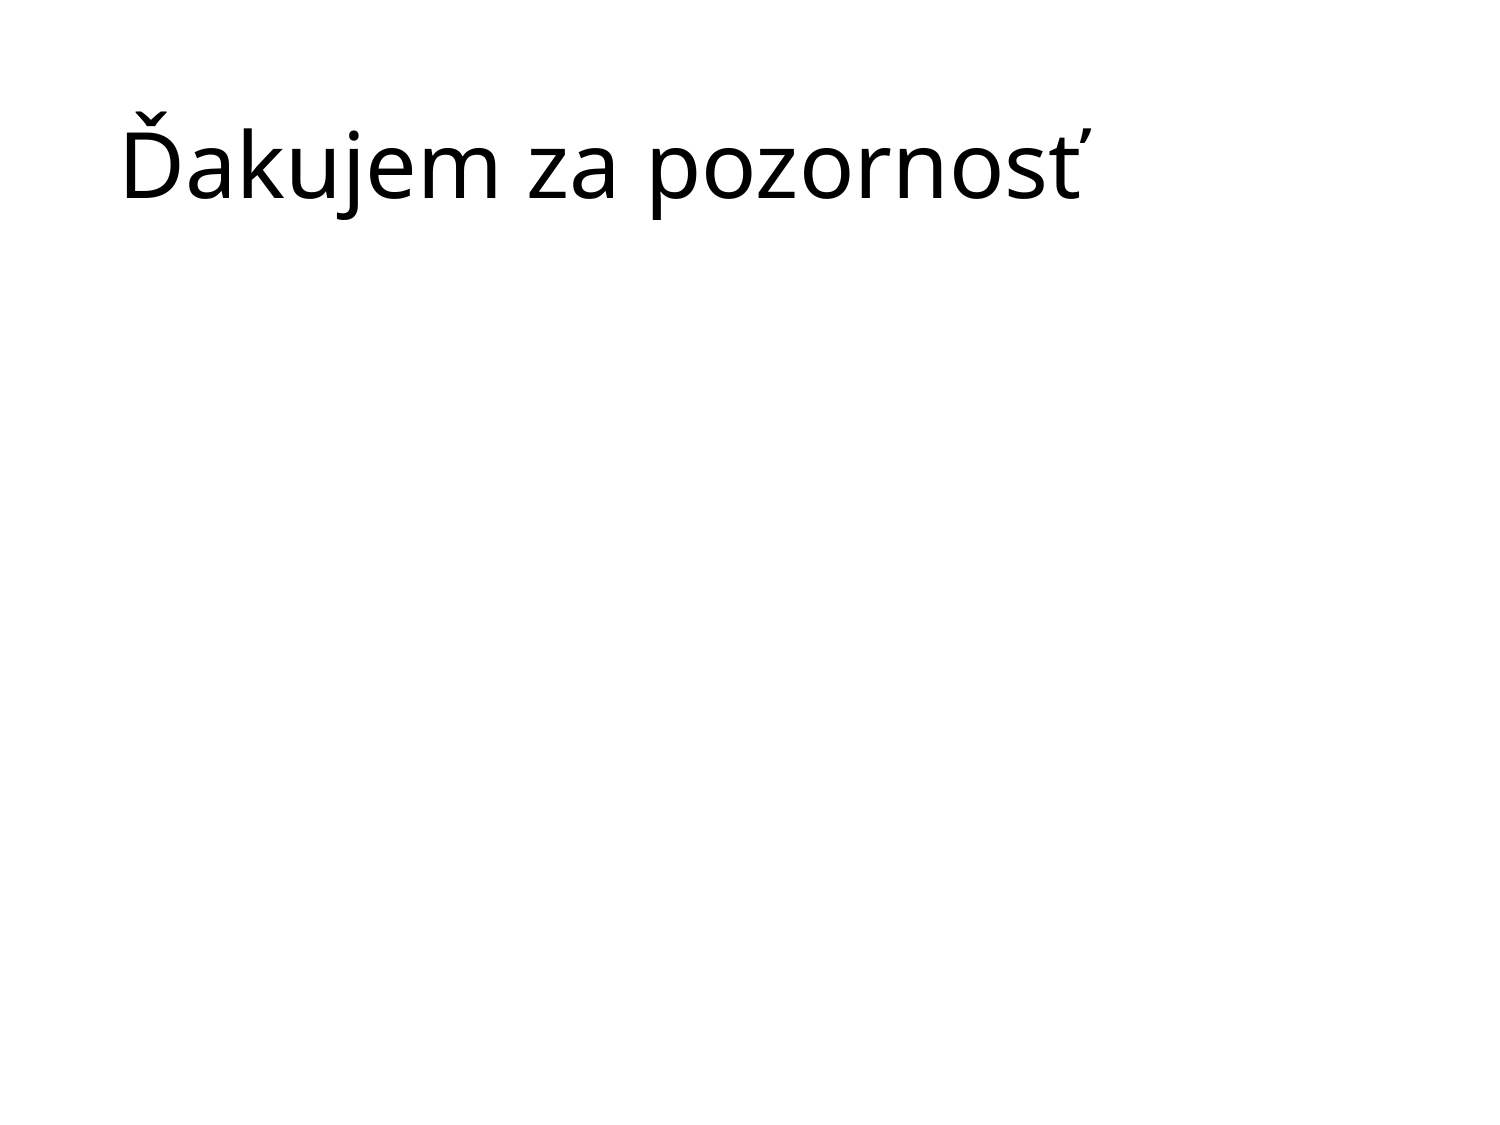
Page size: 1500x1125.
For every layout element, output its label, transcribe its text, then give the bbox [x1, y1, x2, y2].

title Ďakujem za pozornosť [103, 59, 1397, 278]
